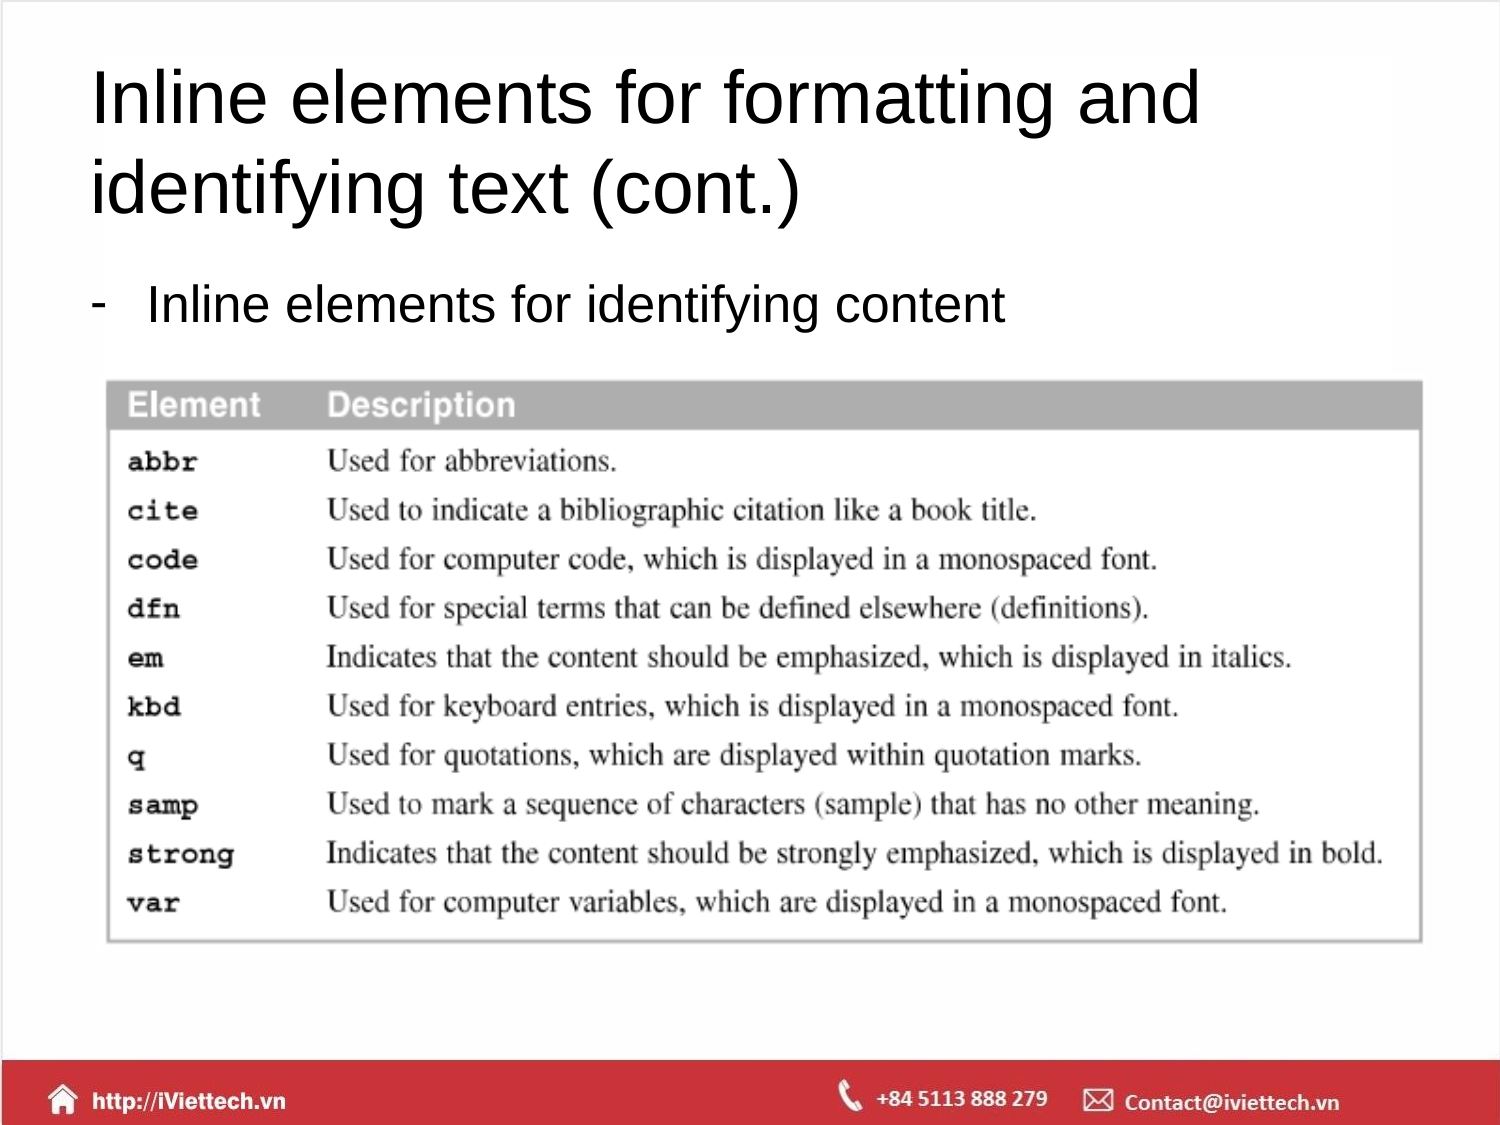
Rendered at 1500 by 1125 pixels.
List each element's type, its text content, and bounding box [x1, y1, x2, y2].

picture [0, 0, 1500, 1125]
list Inline elements for identifying content [75, 262, 1425, 1005]
title Inline elements for formatting and identifying text (cont.) [75, 45, 1425, 233]
